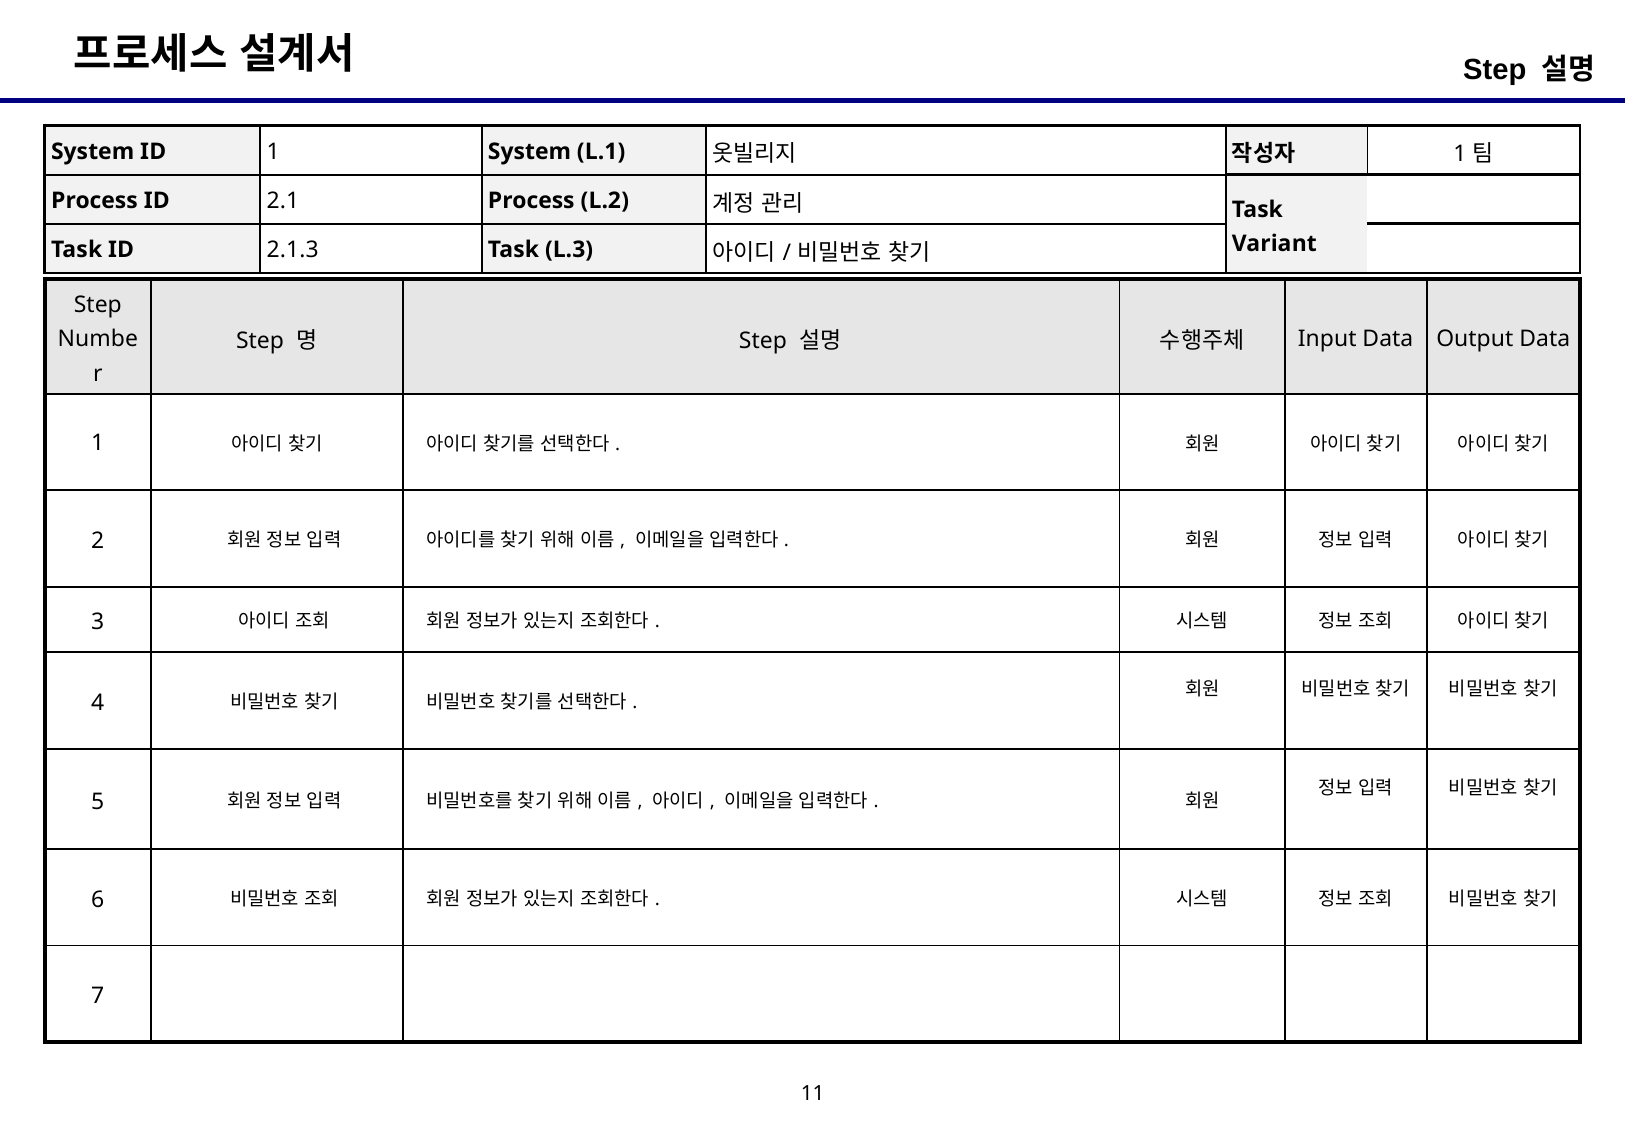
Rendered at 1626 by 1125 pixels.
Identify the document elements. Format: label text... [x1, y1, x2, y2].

table_header 1팀 [1368, 127, 1579, 173]
table_cell 비밀번호를 찾기 위해 이름, 아이디, 이메일을 입력한다. [404, 750, 1119, 848]
table_cell 시스템 [1120, 850, 1284, 945]
table_cell [152, 946, 402, 1040]
table_header Step 명 [152, 281, 402, 393]
table_cell 아이디 찾기 [1428, 491, 1578, 586]
table_cell 아이디 찾기 [1428, 588, 1578, 651]
table_header Step Number [47, 281, 150, 393]
table_cell 회원 정보 입력 [152, 491, 402, 586]
table_cell Task (L.3) [483, 225, 705, 272]
table_cell 아이디 찾기 [152, 395, 402, 489]
table_cell Task Variant [1227, 176, 1367, 272]
table_cell 정보 입력 [1286, 491, 1426, 586]
table_header Output Data [1428, 281, 1578, 393]
table_cell 비밀번호 조회 [152, 850, 402, 945]
table_cell 비밀번호 찾기를 선택한다. [404, 653, 1119, 748]
table_cell [1428, 946, 1578, 1040]
table_cell 3 [47, 588, 150, 651]
table_cell 6 [47, 850, 150, 945]
table_cell [1286, 946, 1426, 1040]
table_cell 비밀번호 찾기 [152, 653, 402, 748]
table_cell 아이디/비밀번호 찾기 [707, 225, 1225, 272]
table_cell Process ID [46, 176, 259, 223]
table_cell 비밀번호 찾기 [1428, 850, 1578, 945]
table_cell 1 [47, 395, 150, 489]
table_cell 회원 [1120, 491, 1284, 586]
table_cell 비밀번호 찾기 [1428, 750, 1578, 848]
table_cell 비밀번호 찾기 [1428, 653, 1578, 748]
table_cell 정보 조회 [1286, 850, 1426, 945]
table_cell 회원 정보가 있는지 조회한다. [404, 588, 1119, 651]
table_header 옷빌리지 [707, 127, 1225, 174]
table_header 작성자 [1227, 127, 1367, 173]
table_cell [1367, 225, 1579, 272]
table_cell 정보 입력 [1286, 750, 1426, 848]
table_cell [1120, 946, 1284, 1040]
table_cell 회원 [1120, 653, 1284, 748]
table_header Input Data [1286, 281, 1426, 393]
table_cell 아이디 찾기 [1286, 395, 1426, 489]
table_cell 비밀번호 찾기 [1286, 653, 1426, 748]
table_cell 2.1 [261, 176, 481, 223]
table_header 1 [261, 127, 481, 174]
table_header Step 설명 [404, 281, 1119, 393]
table_cell 2 [47, 491, 150, 586]
table_cell 아이디 찾기 [1428, 395, 1578, 489]
table_header System ID [46, 127, 259, 174]
table_cell [404, 946, 1119, 1040]
table_header System (L.1) [483, 127, 705, 174]
table_cell Process (L.2) [483, 176, 705, 223]
table_cell 2.1.3 [261, 225, 481, 272]
table_cell 회원 정보 입력 [152, 750, 402, 848]
table_cell 아이디 조회 [152, 588, 402, 651]
table_cell [1367, 176, 1579, 222]
table_cell 시스템 [1120, 588, 1284, 651]
table_cell 회원 [1120, 750, 1284, 848]
table_cell 정보 조회 [1286, 588, 1426, 651]
table_cell 아이디를 찾기 위해 이름, 이메일을 입력한다. [404, 491, 1119, 586]
table_cell 아이디 찾기를 선택한다. [404, 395, 1119, 489]
table_header 수행주체 [1120, 281, 1284, 393]
table_cell 계정 관리 [707, 176, 1225, 223]
table_cell 5 [47, 750, 150, 848]
table_cell 7 [47, 946, 150, 1040]
list Step 설명 [1107, 42, 1604, 102]
table_cell Task ID [46, 225, 259, 272]
table_cell 4 [47, 653, 150, 748]
table_cell 회원 정보가 있는지 조회한다. [404, 850, 1119, 945]
table_cell 회원 [1120, 395, 1284, 489]
